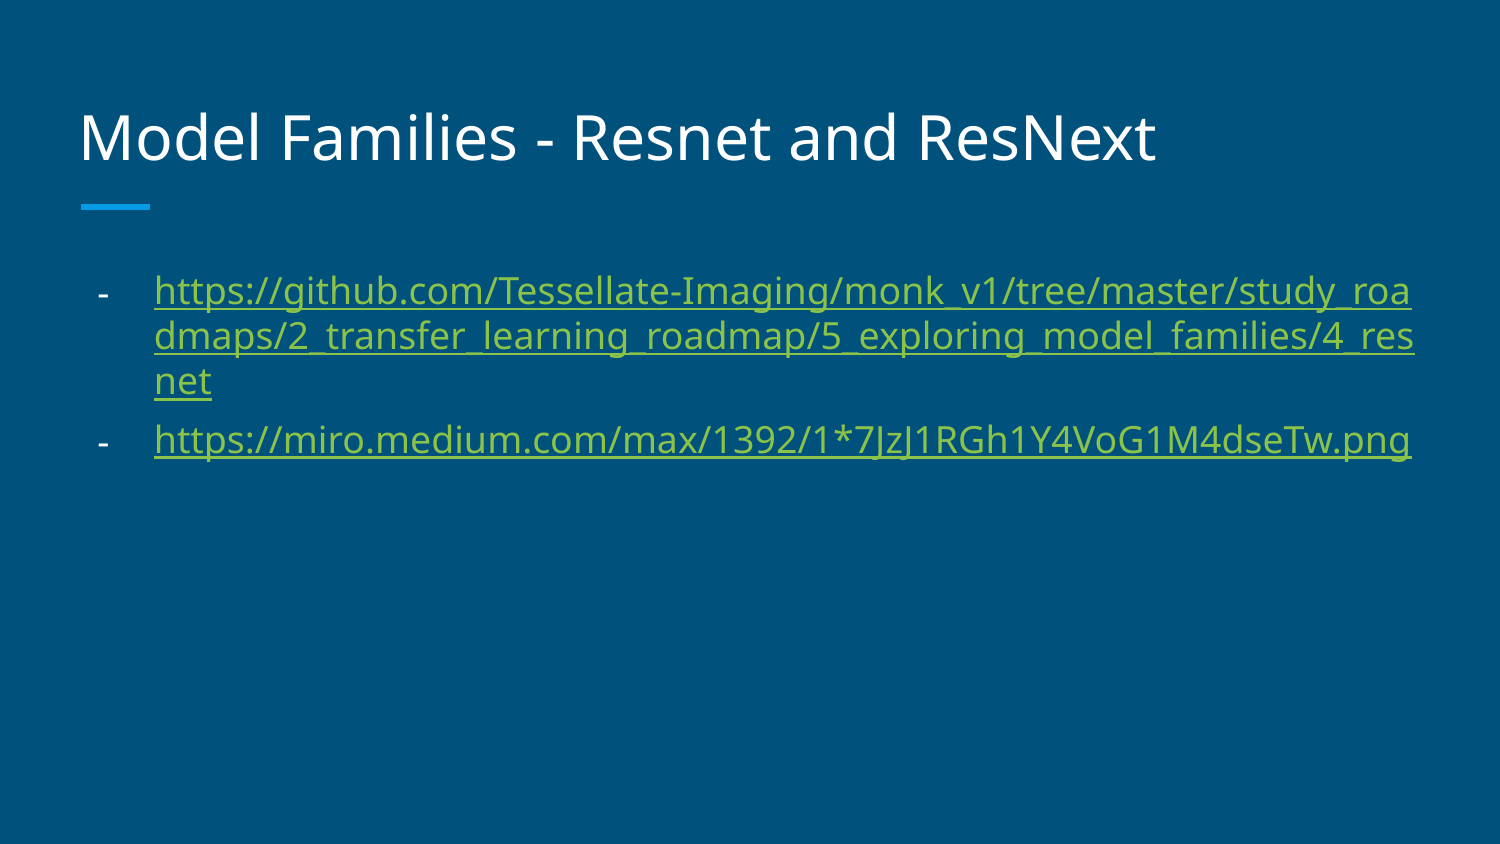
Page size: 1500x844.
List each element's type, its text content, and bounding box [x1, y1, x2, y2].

title Model Families - Resnet and ResNext [63, 75, 1437, 188]
list https://github.com/Tessellate-Imaging/monk_v1/tree/master/study_roadmaps/2_transfer_learning_roadmap/5_exploring_model_families/4_resnet https://miro.medium.com/max/1392/1*7JzJ1RGh1Y4VoG1M4dseTw.png [63, 244, 1437, 750]
